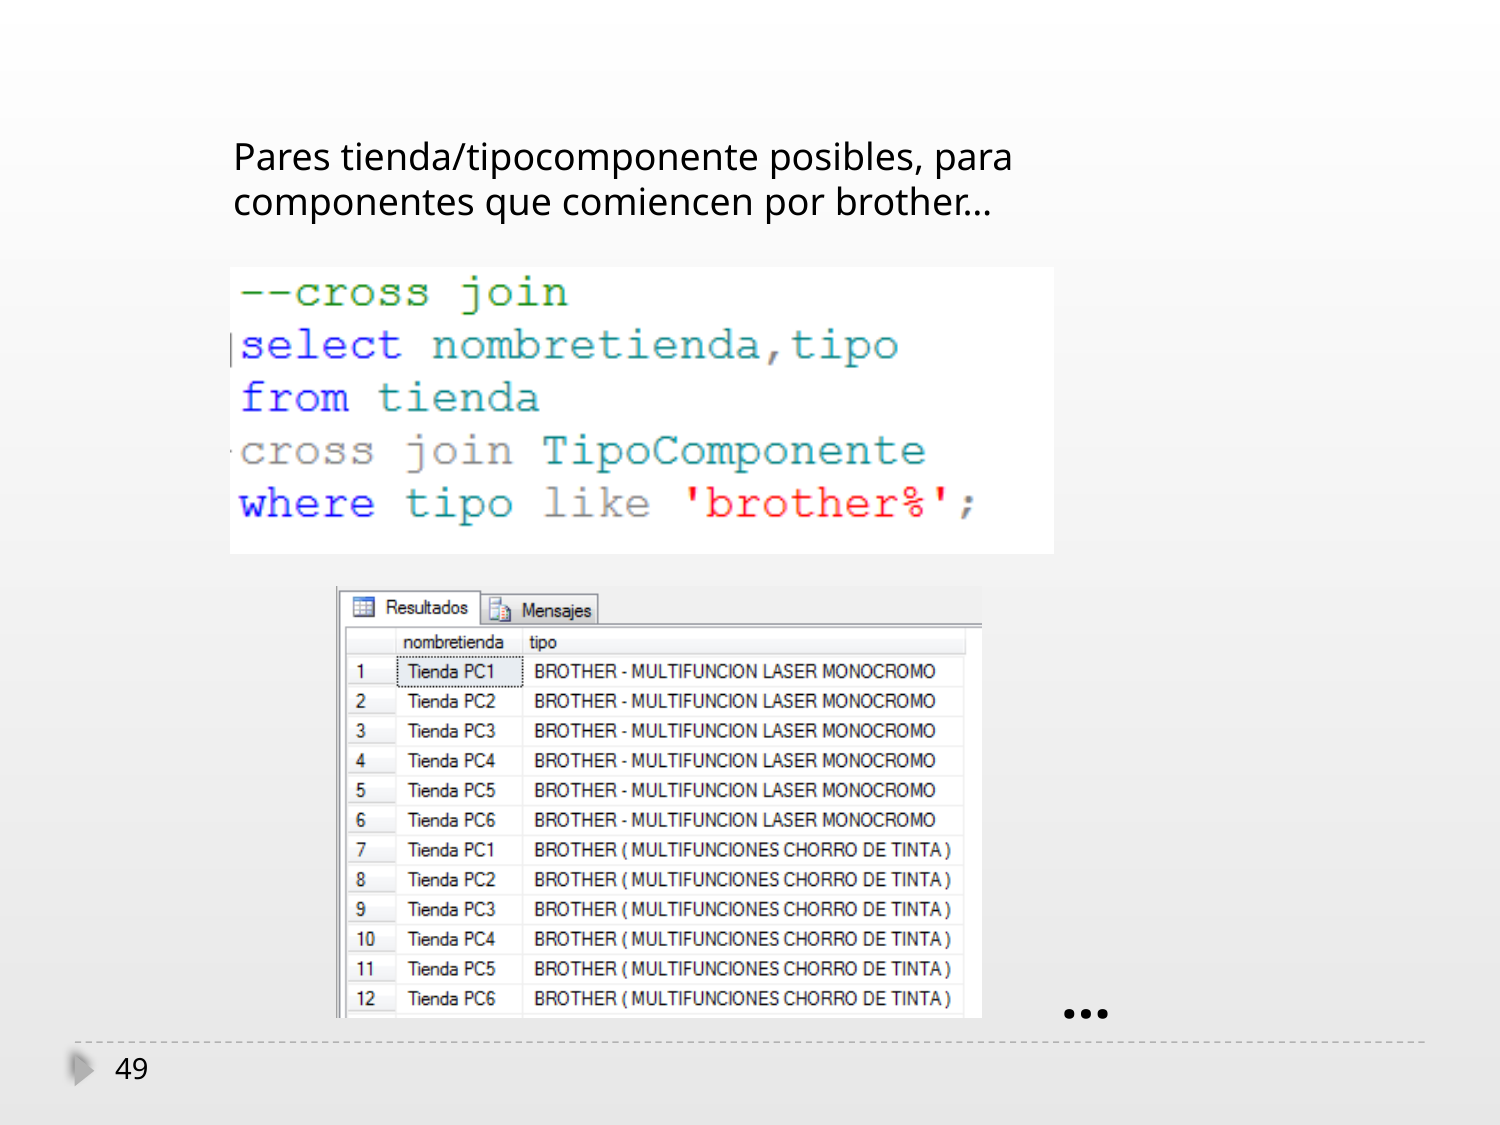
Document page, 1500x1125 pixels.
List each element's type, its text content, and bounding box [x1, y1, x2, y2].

picture [229, 266, 1054, 554]
slide_number 49 [100, 1042, 426, 1103]
picture [336, 585, 983, 1018]
text_box Pares tienda/tipocomponente posibles, para componentes que comiencen por brother… [218, 125, 1152, 231]
text_box … [1046, 952, 1127, 1038]
